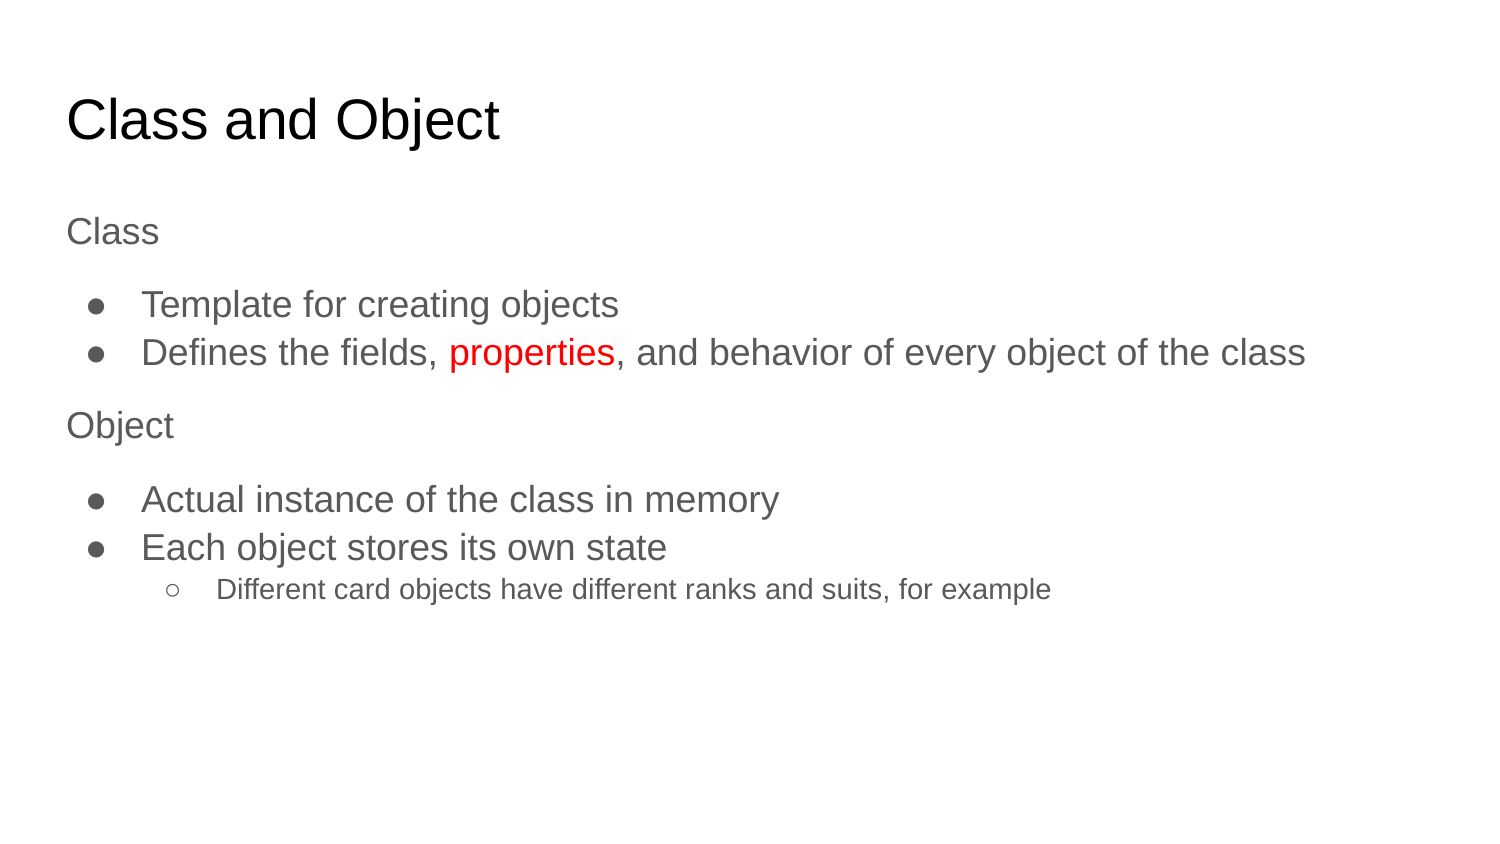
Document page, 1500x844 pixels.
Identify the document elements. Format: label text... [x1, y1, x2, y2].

list Class Template for creating objects Defines the fields, properties, and behavior of every object of the class Object Actual instance of the class in memory Each object stores its own state Different card objects have different ranks and suits, for example [51, 189, 1449, 750]
title Class and Object [51, 72, 1449, 167]
